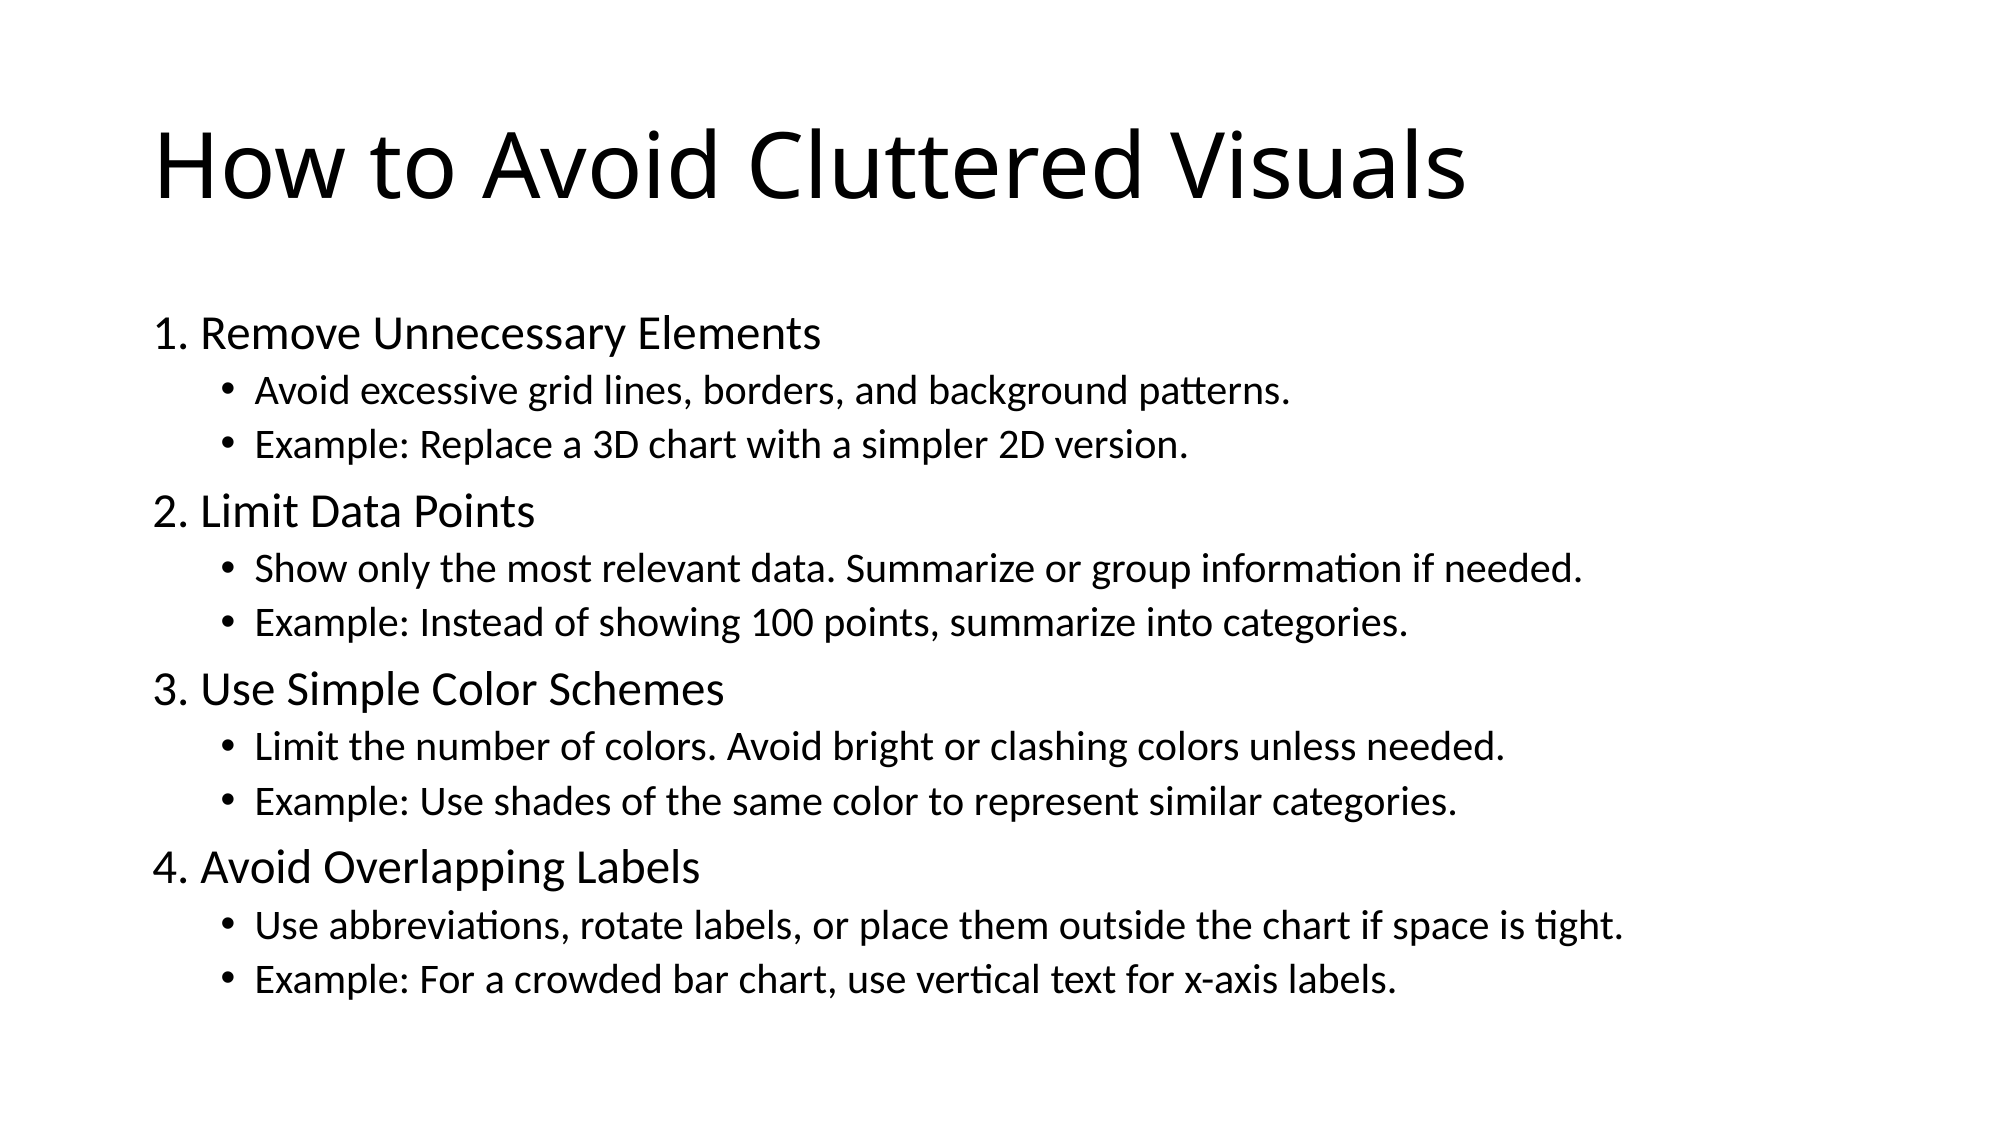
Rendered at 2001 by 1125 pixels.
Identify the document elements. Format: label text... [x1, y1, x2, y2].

title How to Avoid Cluttered Visuals [137, 59, 1863, 278]
list 1. Remove Unnecessary Elements Avoid excessive grid lines, borders, and background patterns. Example: Replace a 3D chart with a simpler 2D version. 2. Limit Data Points Show only the most relevant data. Summarize or group information if needed. Example: Instead of showing 100 points, summarize into categories. 3. Use Simple Color Schemes Limit the number of colors. Avoid bright or clashing colors unless needed. Example: Use shades of the same color to represent similar categories. 4. Avoid Overlapping Labels Use abbreviations, rotate labels, or place them outside the chart if space is tight. Example: For a crowded bar chart, use vertical text for x-axis labels. [137, 299, 1863, 1014]
